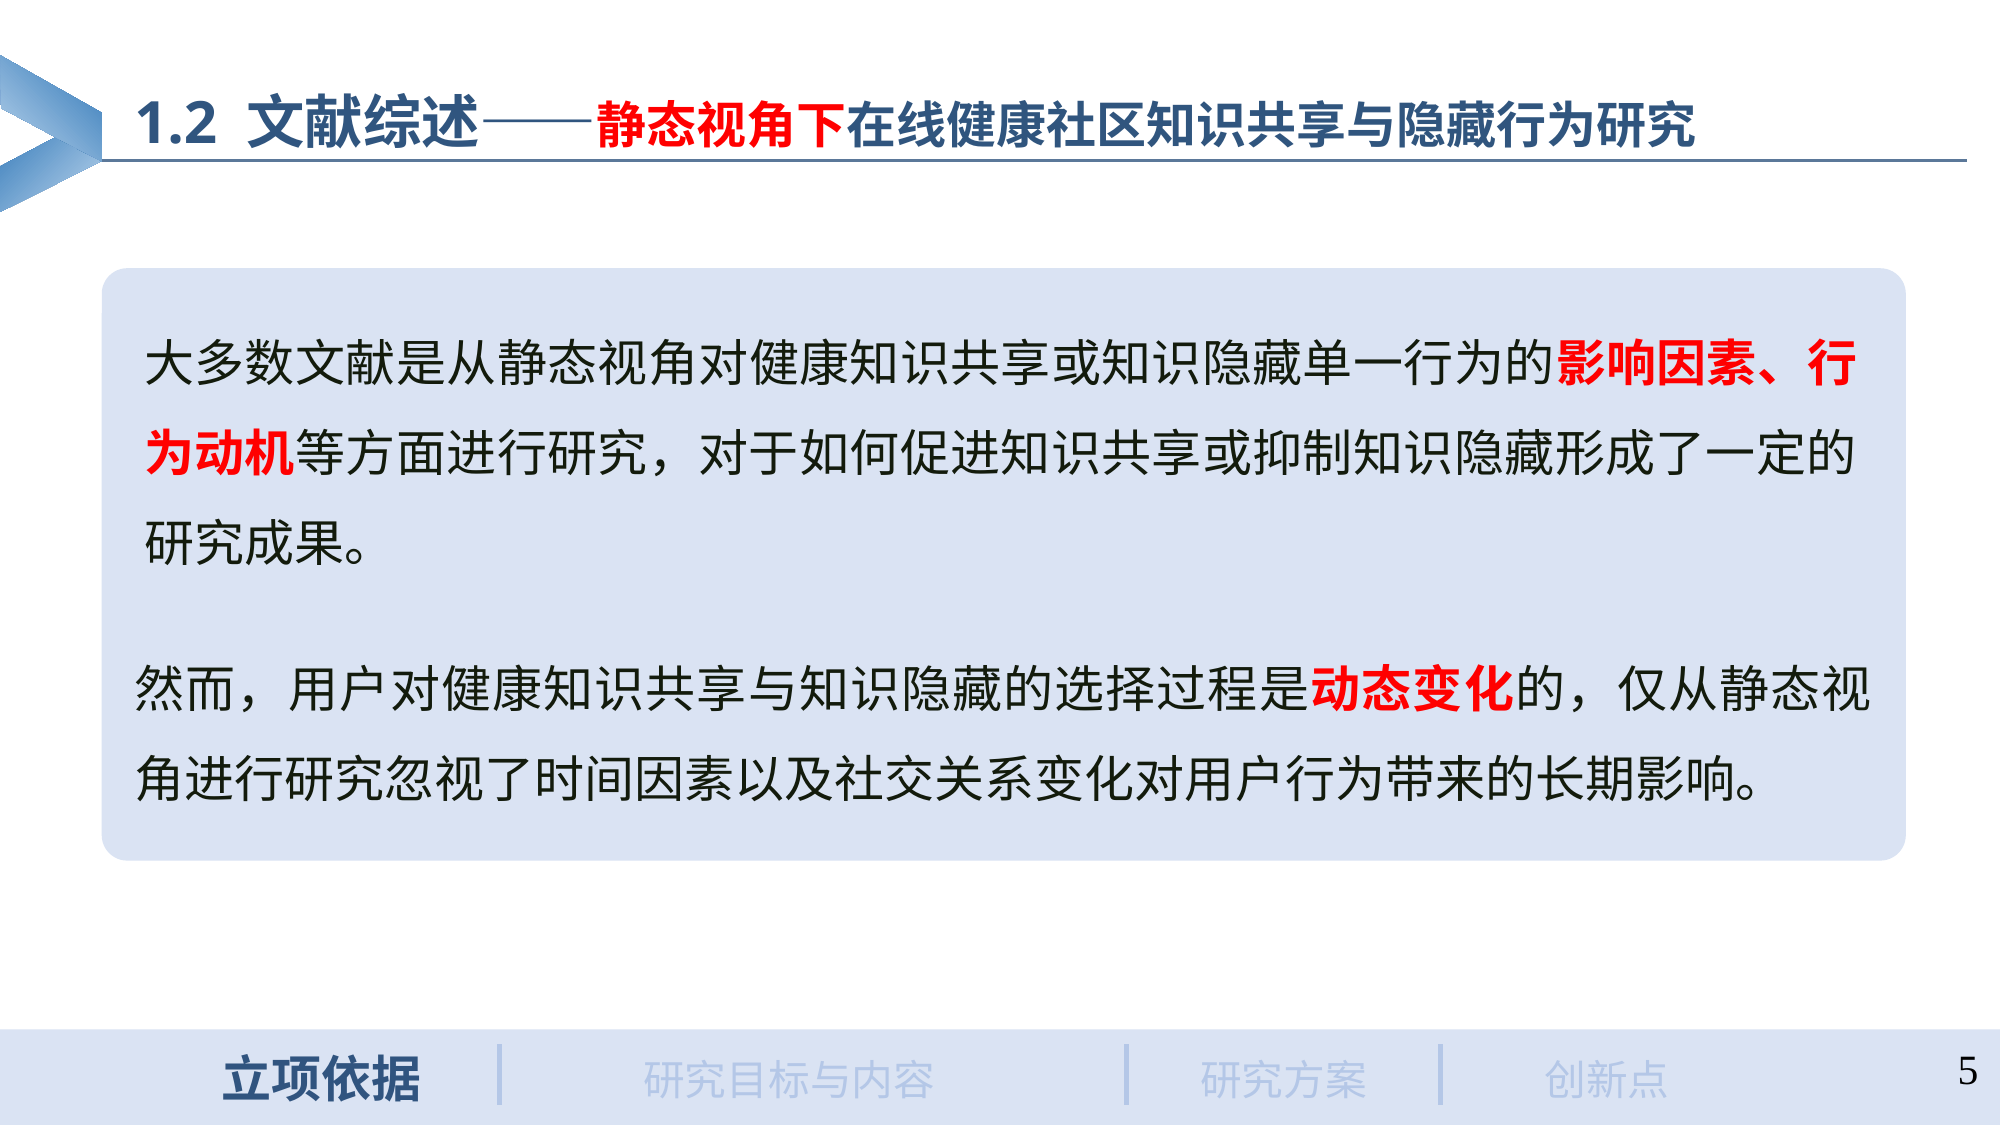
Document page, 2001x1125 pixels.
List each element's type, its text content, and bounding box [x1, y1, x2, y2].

text_box 创新点 [1477, 1035, 1737, 1122]
text_box 大多数文献是从静态视角对健康知识共享或知识隐藏单一行为的影响因素、行为动机等方面进行研究，对于如何促进知识共享或抑制知识隐藏形成了一定的研究成果。 [129, 293, 1873, 580]
text_box 1.2 文献综述——静态视角下在线健康社区知识共享与隐藏行为研究 [119, 77, 1840, 160]
text_box 立项依据 [191, 1032, 452, 1122]
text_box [0, 55, 102, 212]
text_box 5 [1942, 1035, 1999, 1108]
text_box 研究目标与内容 [659, 1035, 920, 1122]
text_box 然而，用户对健康知识共享与知识隐藏的选择过程是动态变化的，仅从静态视角进行研究忽视了时间因素以及社交关系变化对用户行为带来的长期影响。 [119, 620, 1887, 832]
text_box 研究方案 [1153, 1035, 1414, 1122]
text_box [101, 268, 1906, 861]
text_box [0, 1028, 2000, 1125]
